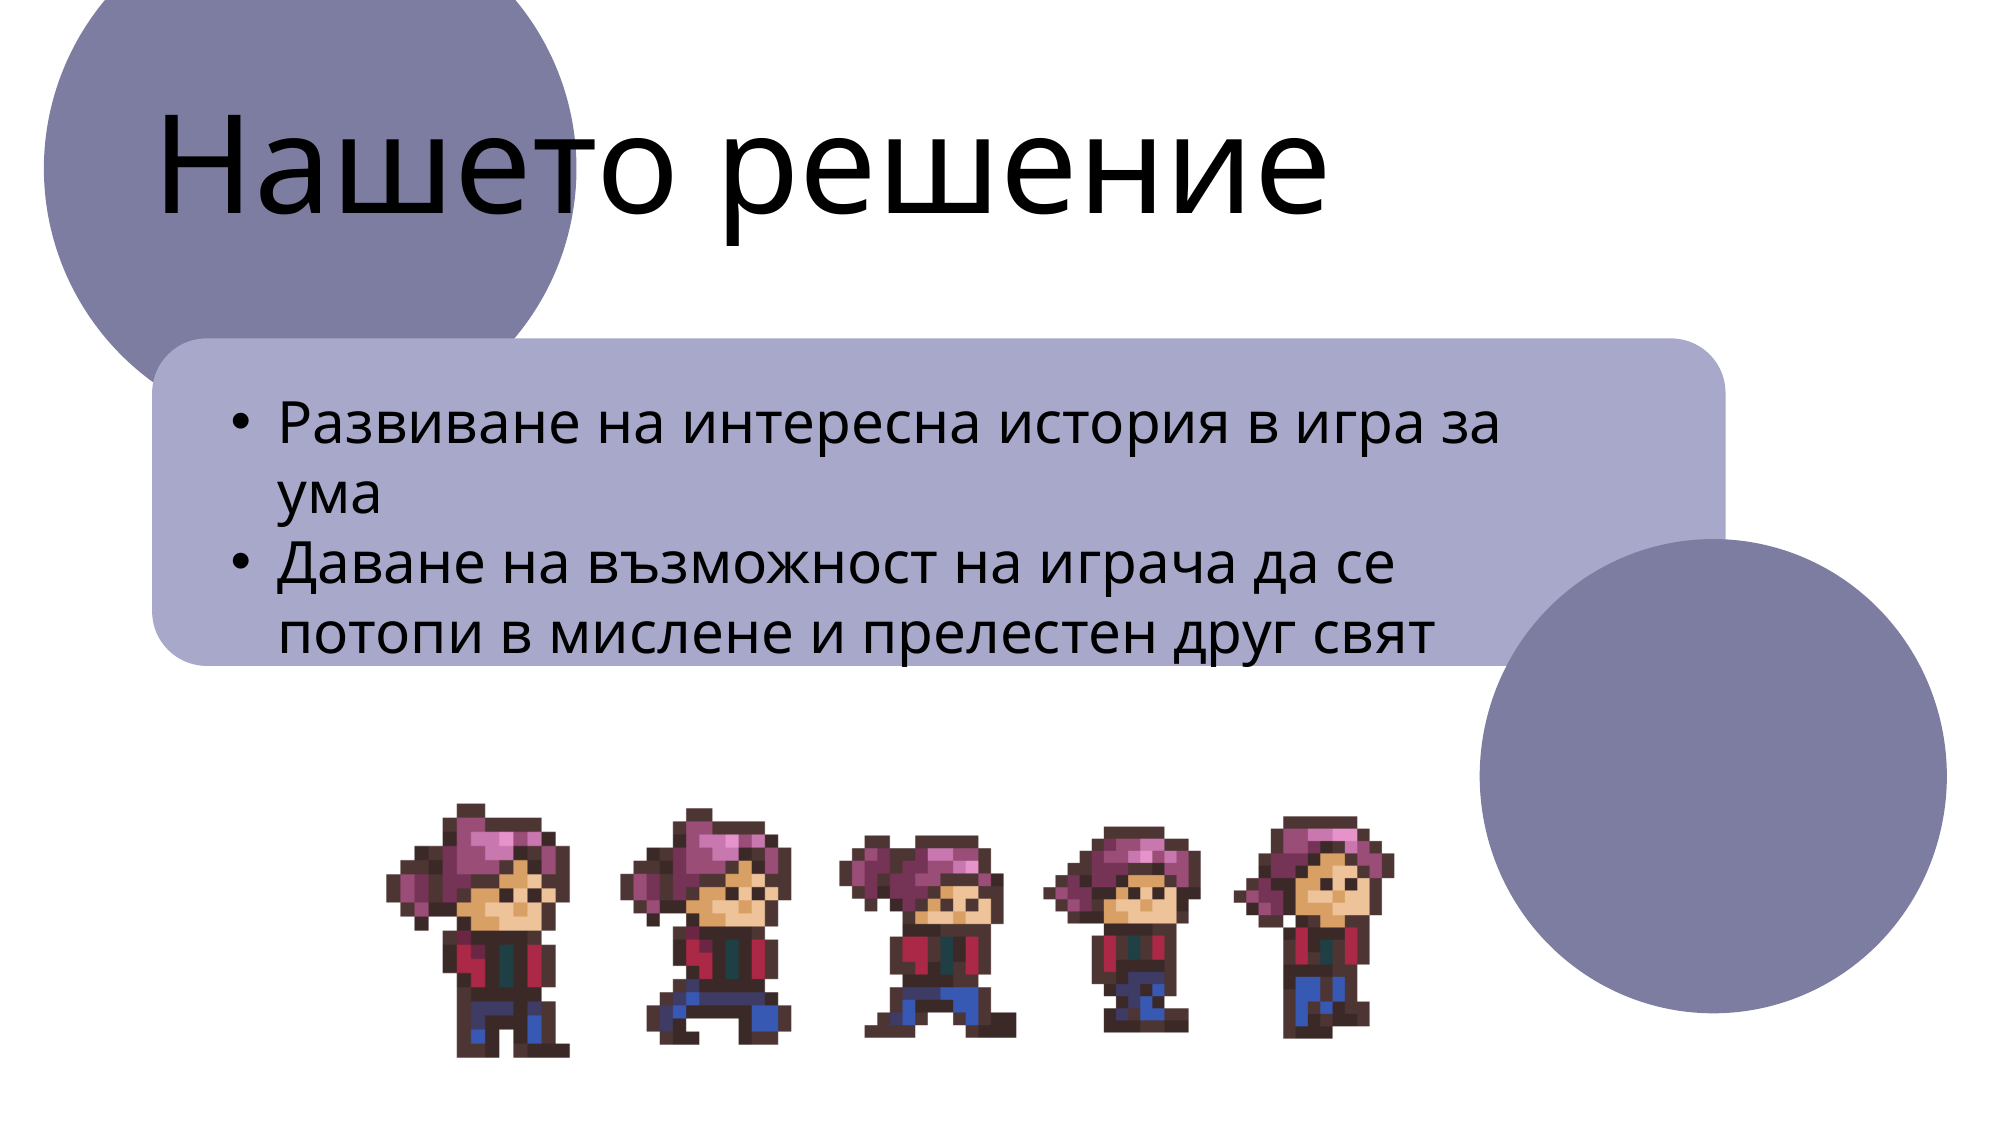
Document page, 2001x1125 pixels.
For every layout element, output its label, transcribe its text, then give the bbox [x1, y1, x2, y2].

text_box [1478, 538, 1948, 1015]
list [597, 726, 849, 1125]
text_box [802, 337, 1727, 568]
title Нашето решение [137, 59, 1863, 278]
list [330, 705, 712, 1125]
text_box Развиване на интересна история в игра за ума Даване на възможност на играча да се потопи в мислене и прелестен друг свят [215, 377, 1598, 673]
text_box [42, 0, 554, 348]
text_box [113, 317, 802, 379]
text_box [151, 379, 215, 667]
picture [821, 750, 1424, 1085]
